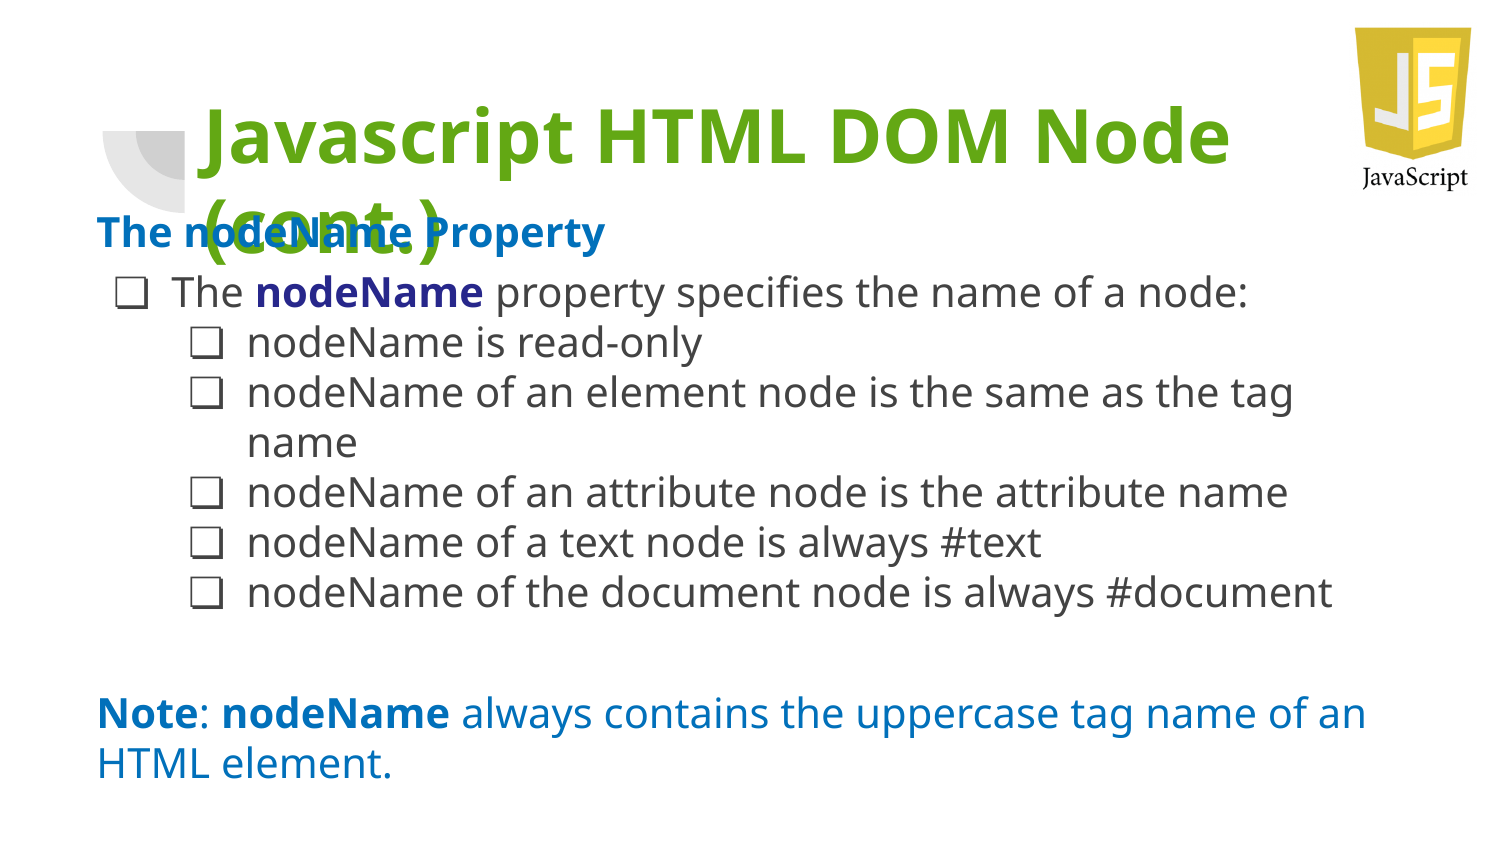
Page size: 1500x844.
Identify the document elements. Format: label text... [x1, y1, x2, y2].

title Javascript HTML DOM Node (cont.) [188, 73, 1343, 183]
title The nodeName Property The nodeName property specifies the name of a node: nodeName is read-only nodeName of an element node is the same as the tag name nodeName of an attribute node is the attribute name nodeName of a text node is always #text nodeName of the document node is always #document Note: nodeName always contains the uppercase tag name of an HTML element. [81, 190, 1424, 827]
picture [1348, 22, 1477, 196]
